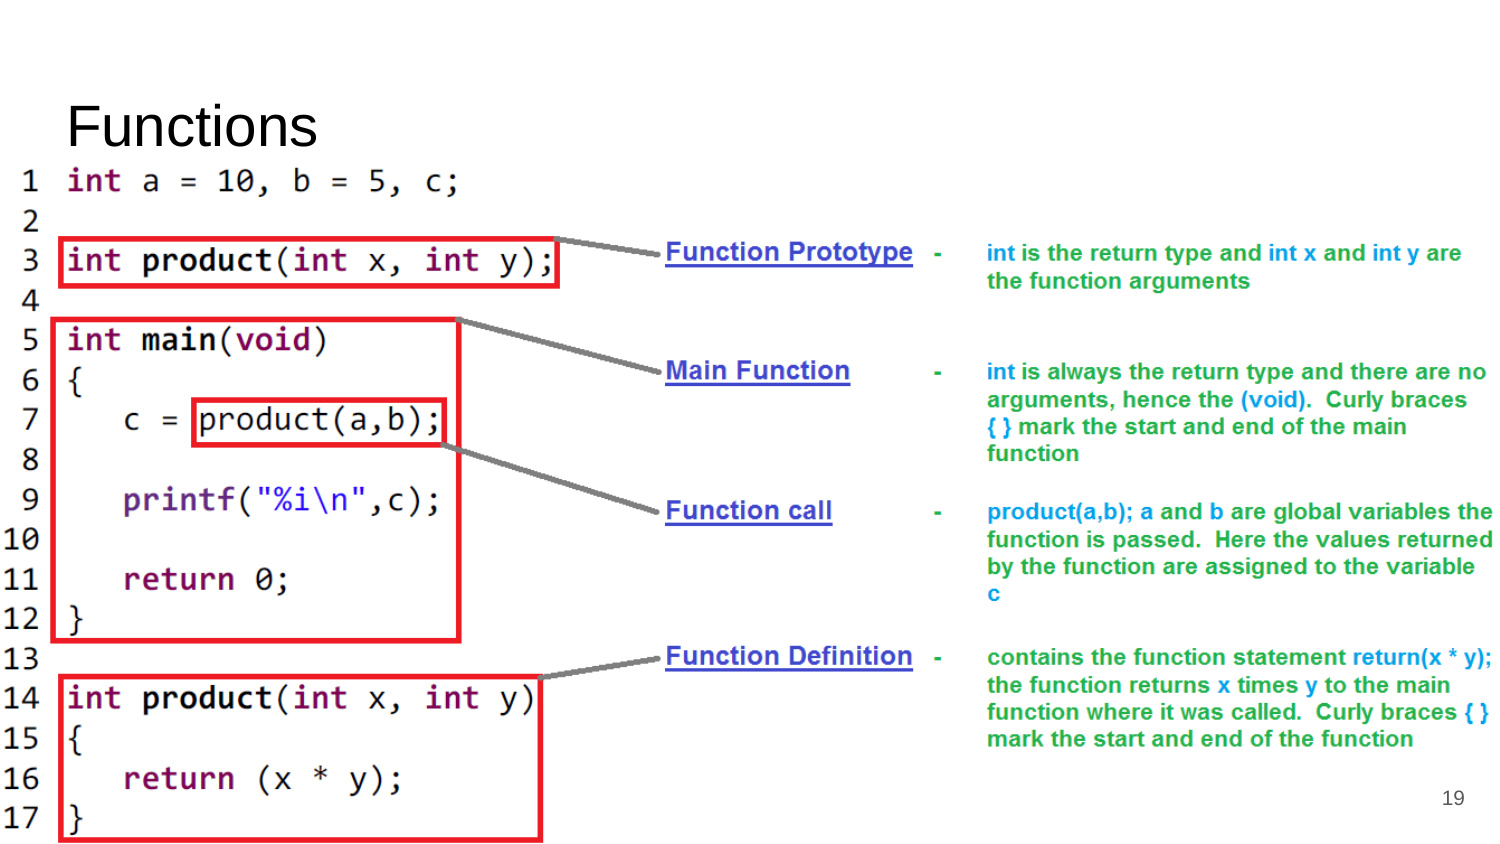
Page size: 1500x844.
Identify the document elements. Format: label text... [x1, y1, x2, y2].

title Functions [51, 72, 1449, 159]
picture [0, 160, 1500, 844]
